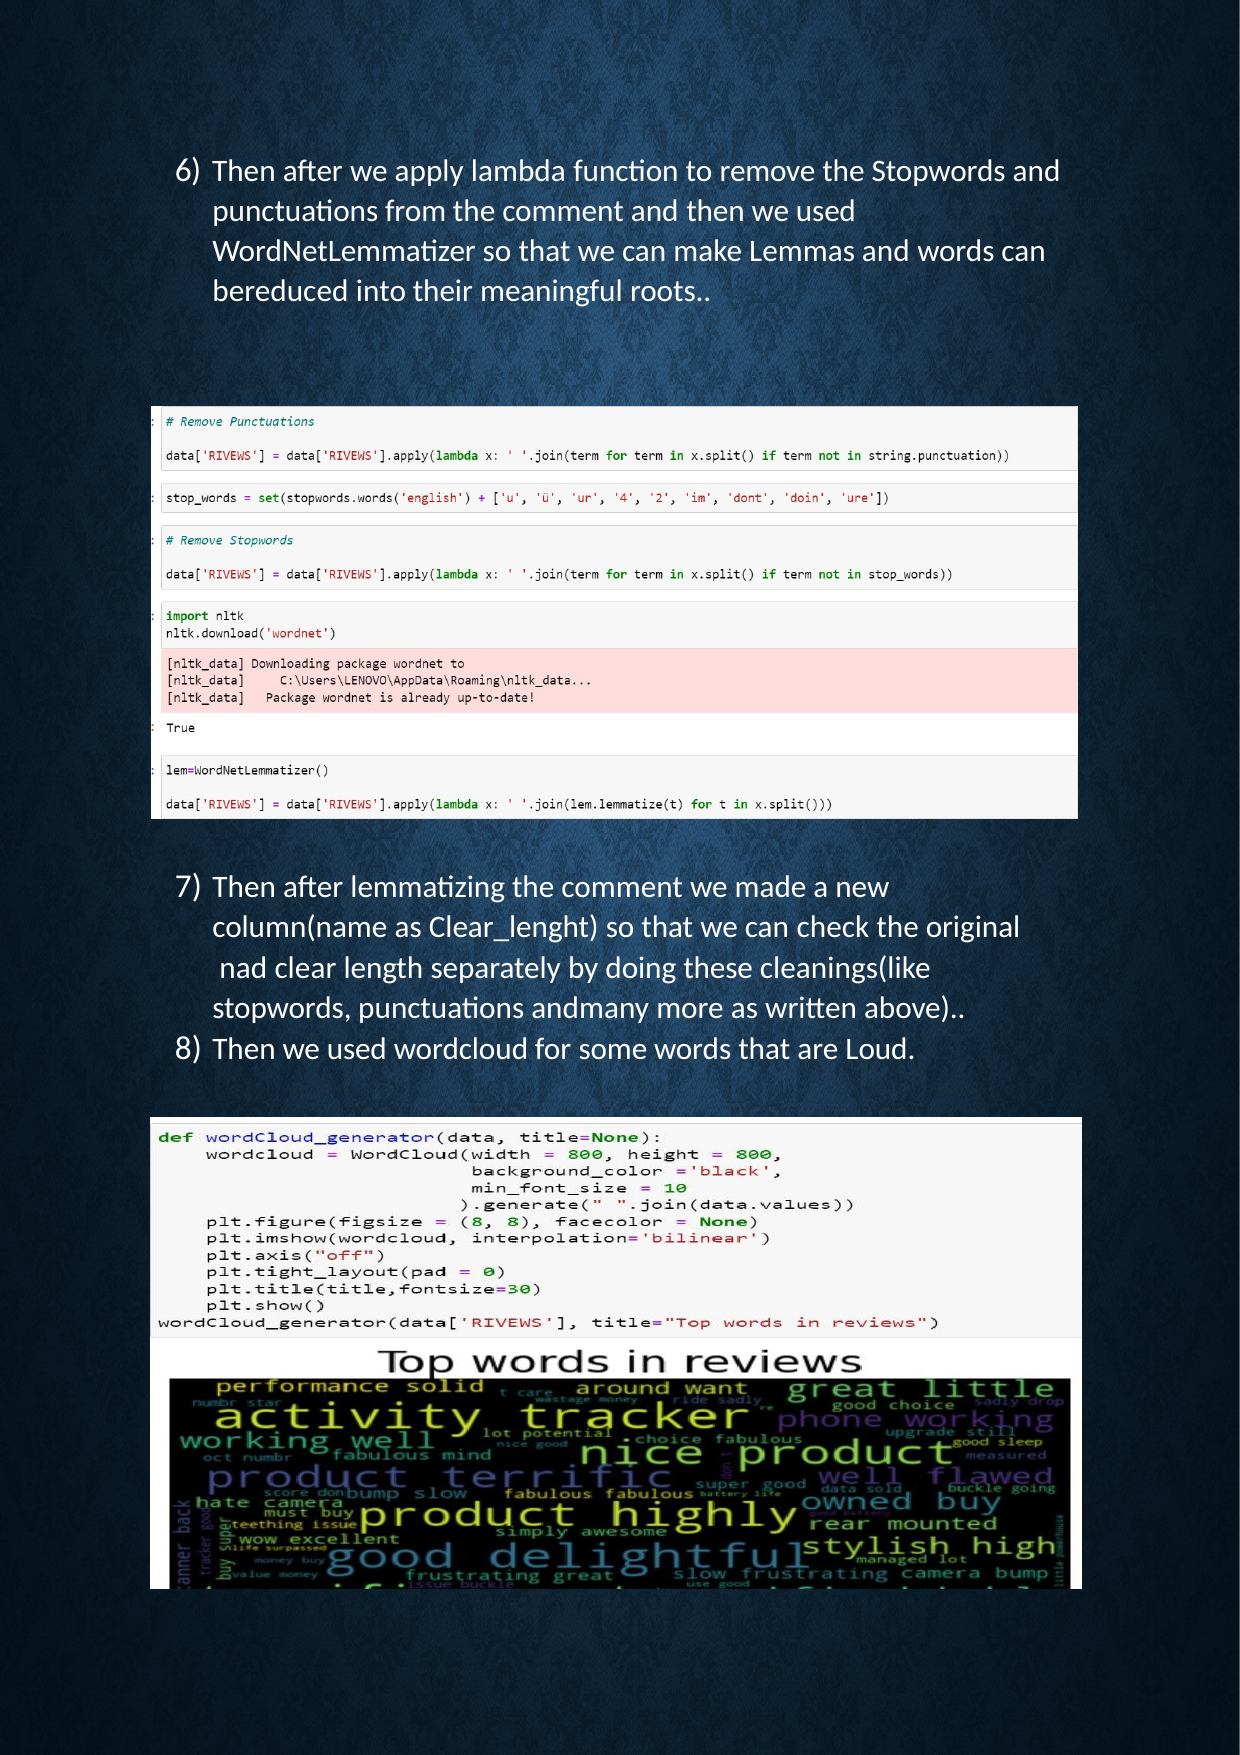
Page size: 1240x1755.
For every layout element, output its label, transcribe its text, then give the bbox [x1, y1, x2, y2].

text_box Then after lemmatizing the comment we made a new column(name as Clear_lenght) so that we can check the original nad clear length separately by doing these cleanings(like stopwords, punctuations andmany more as written above).. Then we used wordcloud for some words that are Loud. [172, 863, 1027, 1066]
picture [151, 406, 1078, 820]
text_box 6) Then after we apply lambda function to remove the Stopwords and punctuations from the comment and then we used WordNetLemmatizer so that we can make Lemmas and words can bereduced into their meaningful roots.. [172, 144, 1071, 308]
picture [149, 1116, 1082, 1589]
